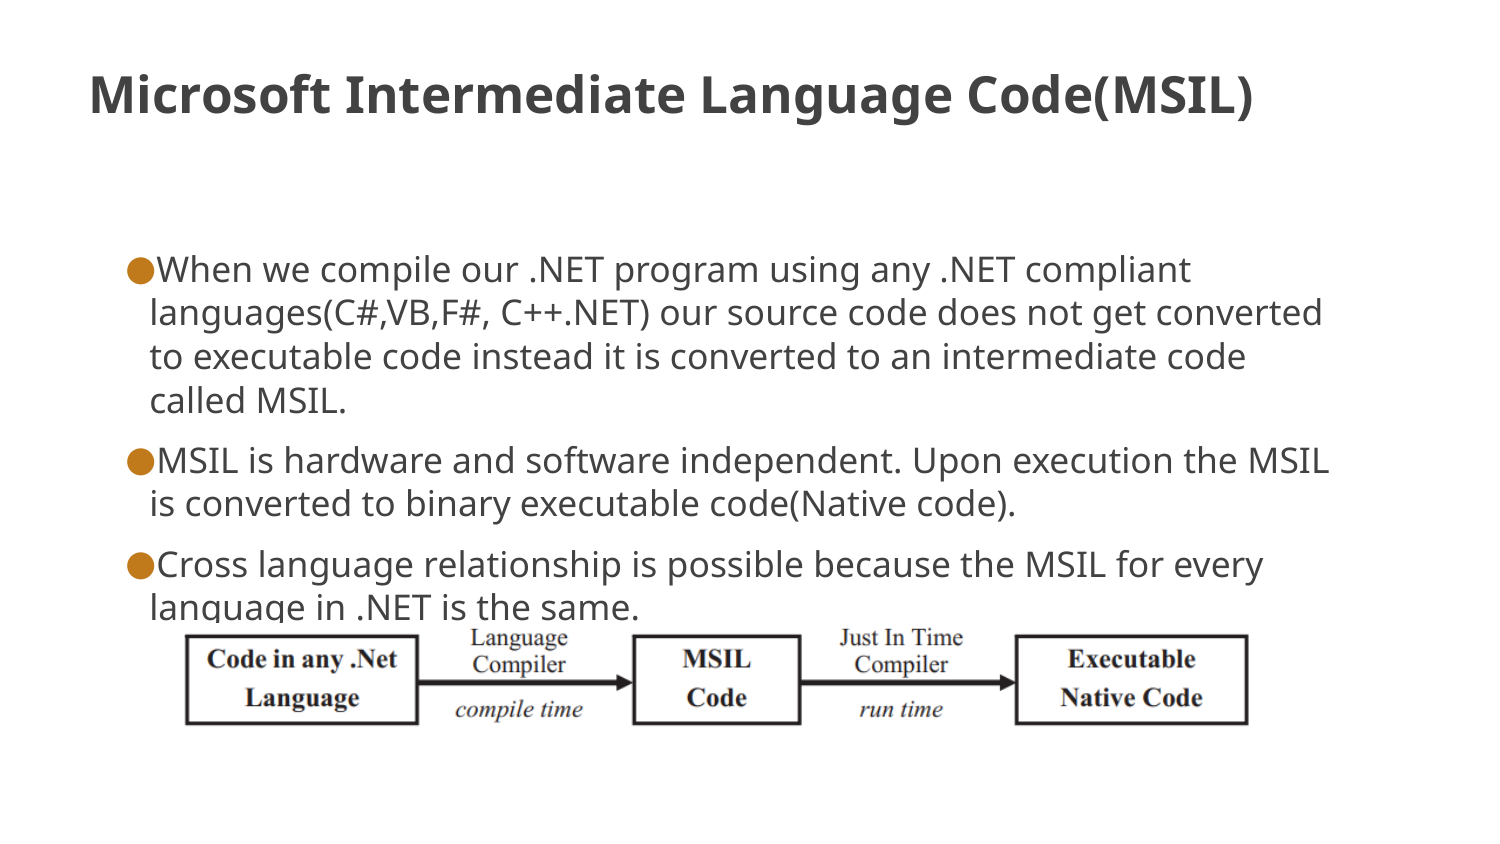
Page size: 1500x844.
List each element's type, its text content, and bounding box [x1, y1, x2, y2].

list When we compile our .NET program using any .NET compliant languages(C#,VB,F#, C++.NET) our source code does not get converted to executable code instead it is converted to an intermediate code called MSIL. MSIL is hardware and software independent. Upon execution the MSIL is converted to binary executable code(Native code). Cross language relationship is possible because the MSIL for every language in .NET is the same. [109, 241, 1356, 844]
picture [179, 622, 1286, 773]
title Microsoft Intermediate Language Code(MSIL) [77, 33, 1368, 156]
